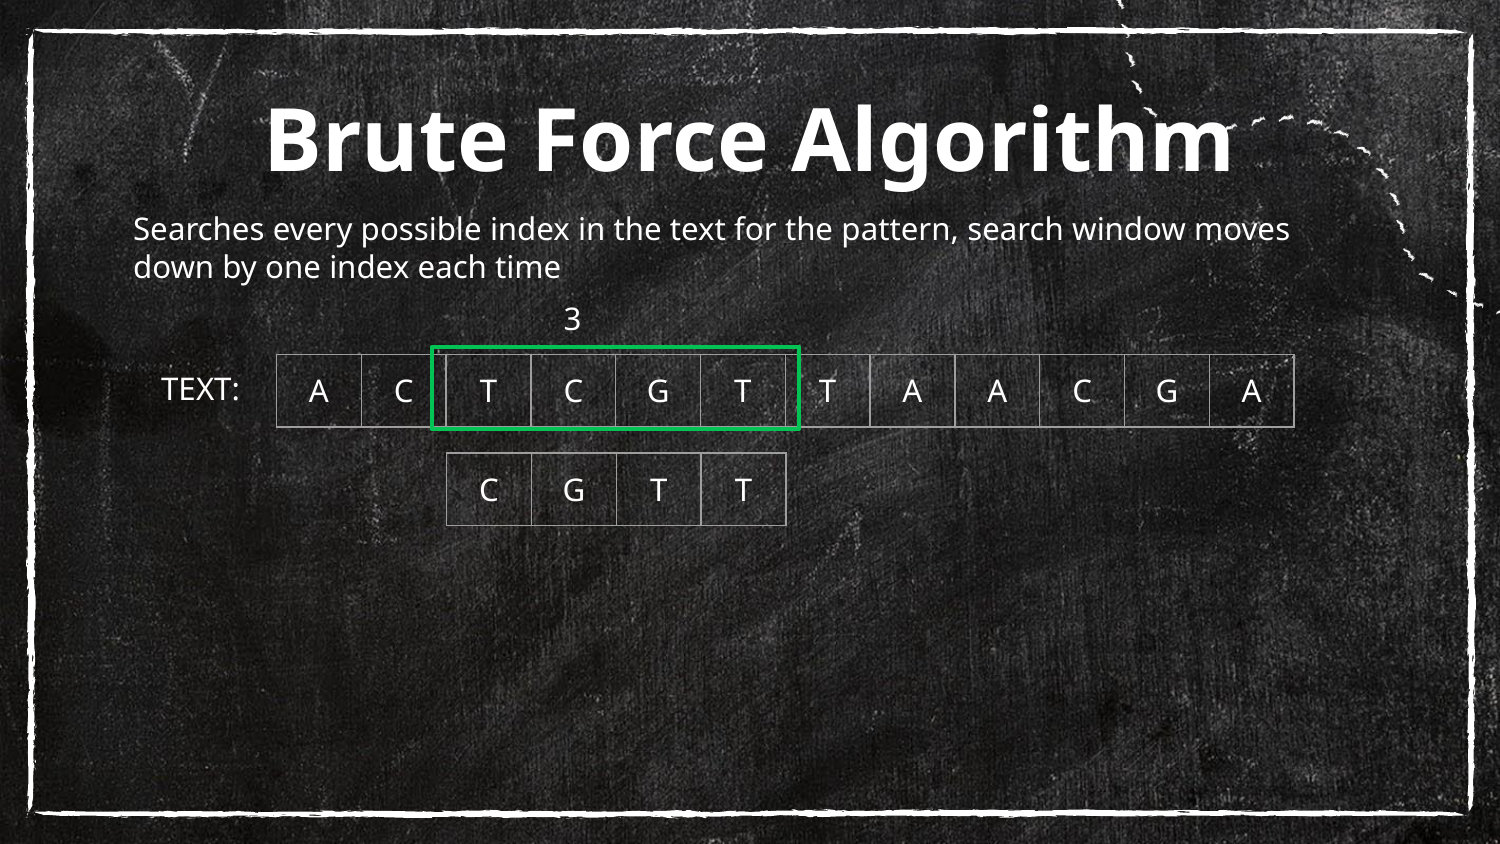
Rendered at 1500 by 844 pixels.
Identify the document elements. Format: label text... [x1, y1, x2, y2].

table_header C [1040, 355, 1124, 426]
table_header T [801, 355, 869, 426]
table_header T [702, 454, 785, 525]
table_header A [277, 355, 361, 426]
table_header C [362, 355, 430, 426]
title Brute Force Algorithm [118, 88, 1382, 185]
table_header G [532, 454, 616, 525]
table_header A [1210, 355, 1293, 426]
table_header A [956, 355, 1039, 426]
text_box TEXT: [137, 347, 264, 430]
table_header A [871, 355, 954, 426]
list Searches every possible index in the text for the pattern, search window moves down by one index each time [118, 194, 1382, 765]
table_header T [617, 454, 700, 525]
text_box 3 [545, 291, 600, 344]
picture [0, 0, 1500, 844]
table_header G [1125, 355, 1209, 426]
table_header C [447, 454, 531, 525]
text_box [430, 345, 801, 431]
